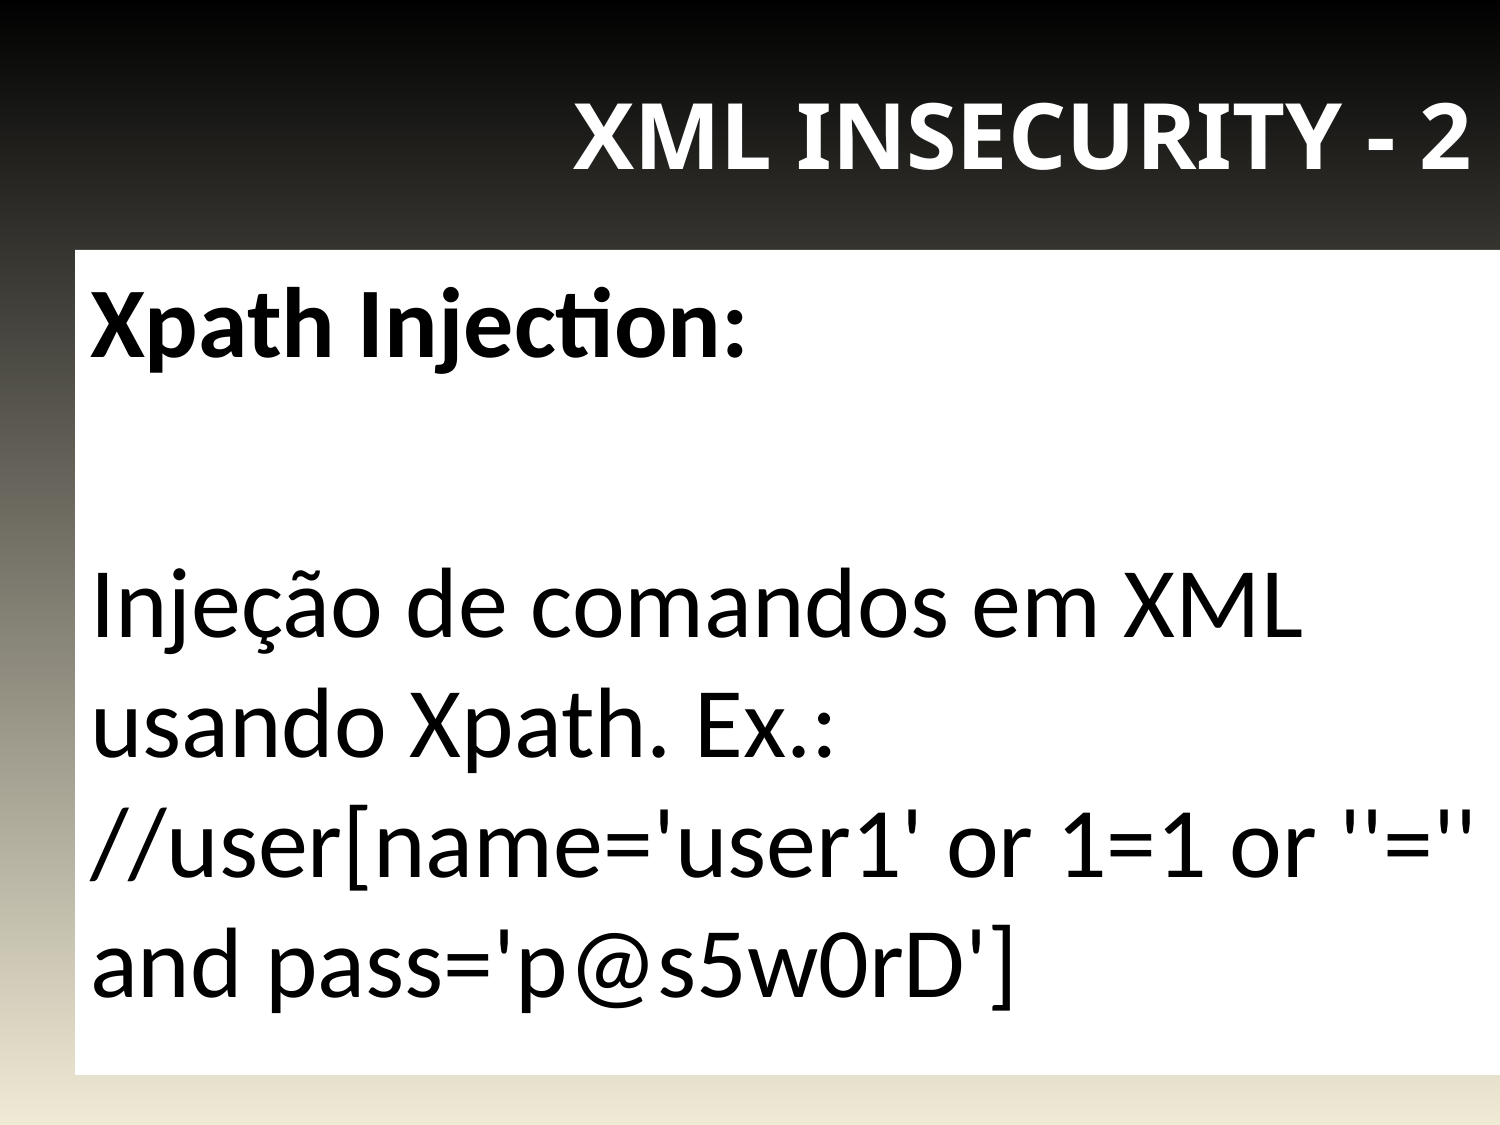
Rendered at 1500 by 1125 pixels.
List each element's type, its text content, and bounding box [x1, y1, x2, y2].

title XML INSECURITY - 2 [212, 12, 1488, 249]
subtitle Xpath Injection: Injeção de comandos em XML usando Xpath. Ex.: //user[name='user1' or 1=1 or ''='' and pass='p@s5w0rD'] [75, 249, 1500, 1075]
